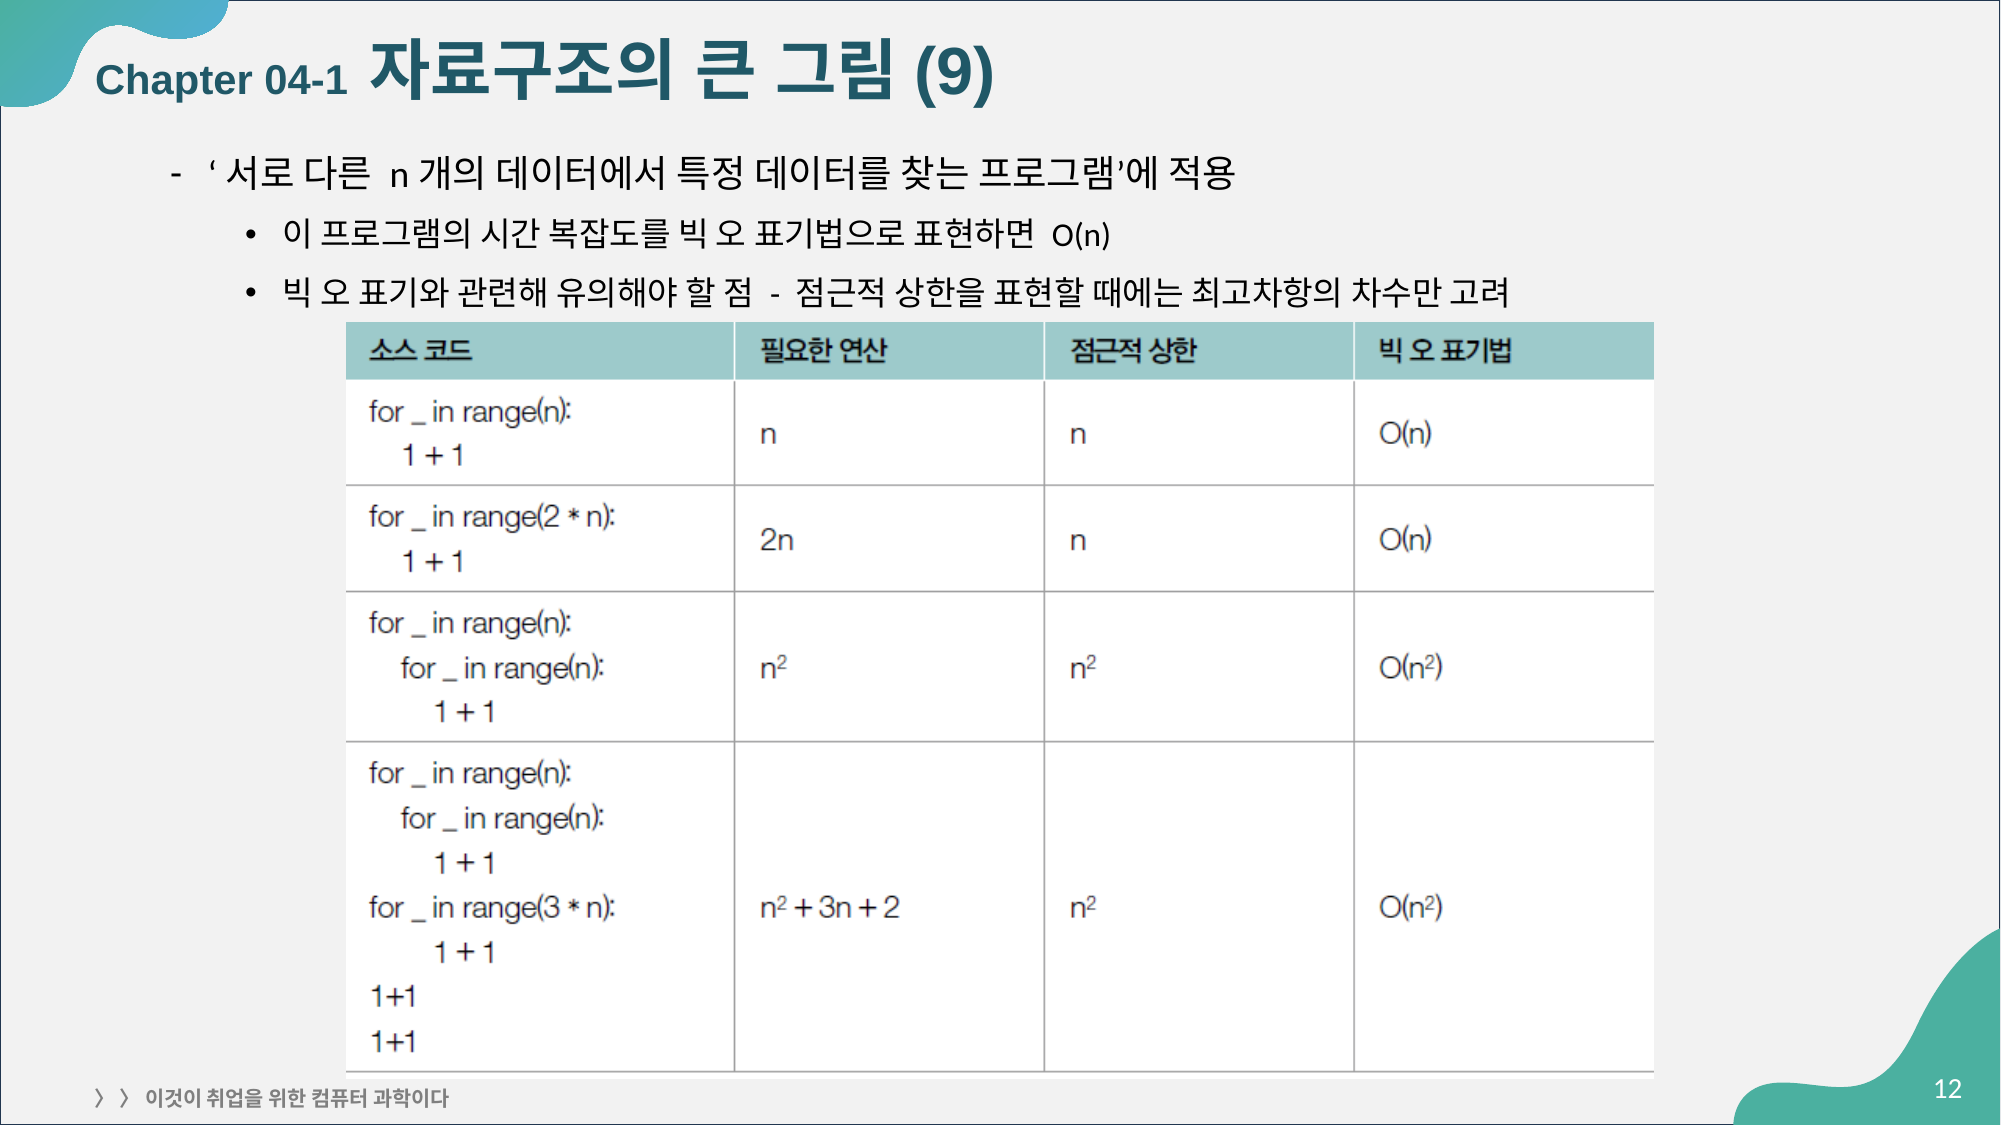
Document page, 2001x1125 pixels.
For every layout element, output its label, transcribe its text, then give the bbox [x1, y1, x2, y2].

list ‘서로 다른 n개의 데이터에서 특정 데이터를 찾는 프로그램’에 적용 이 프로그램의 시간 복잡도를 빅 오 표기법으로 표현하면 O(n) 빅 오 표기와 관련해 유의해야 할 점 - 점근적 상한을 표현할 때에는 최고차항의 차수만 고려 [79, 133, 1931, 1035]
footer 〉 〉 이것이 취업을 위한 컴퓨터 과학이다 [79, 1078, 755, 1114]
title Chapter 04-1 자료구조의 큰 그림(9) [79, 17, 1931, 128]
slide_number ‹#› [1917, 1061, 1984, 1122]
picture [346, 321, 1654, 1079]
